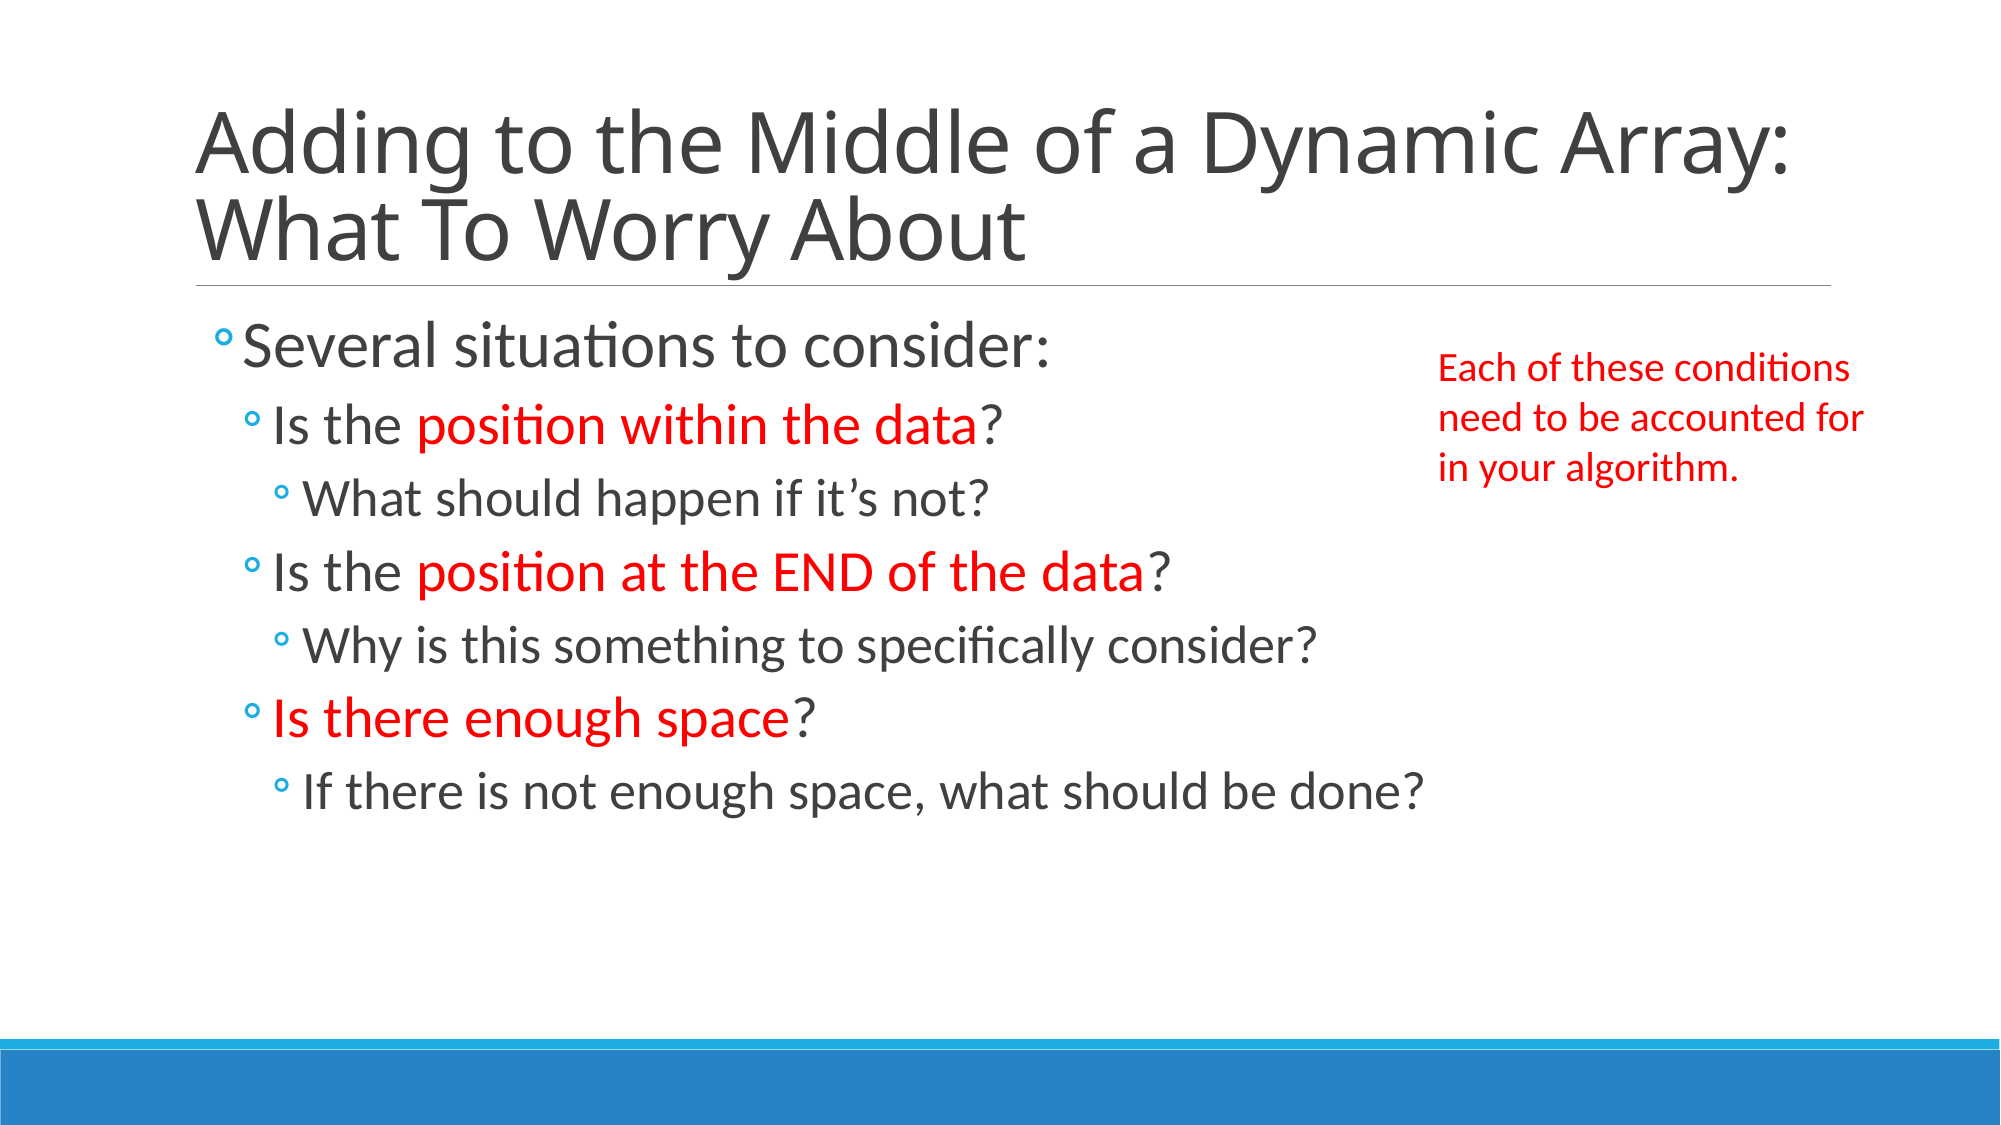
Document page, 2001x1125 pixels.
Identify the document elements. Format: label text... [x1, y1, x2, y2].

text_box Each of these conditions need to be accounted for in your algorithm. [1423, 332, 1885, 497]
title Adding to the Middle of a Dynamic Array: What To Worry About [180, 47, 1830, 285]
list Several situations to consider: Is the position within the data? What should happen if it’s not? Is the position at the END of the data? Why is this something to specifically consider? Is there enough space? If there is not enough space, what should be done? [180, 302, 1830, 1016]
